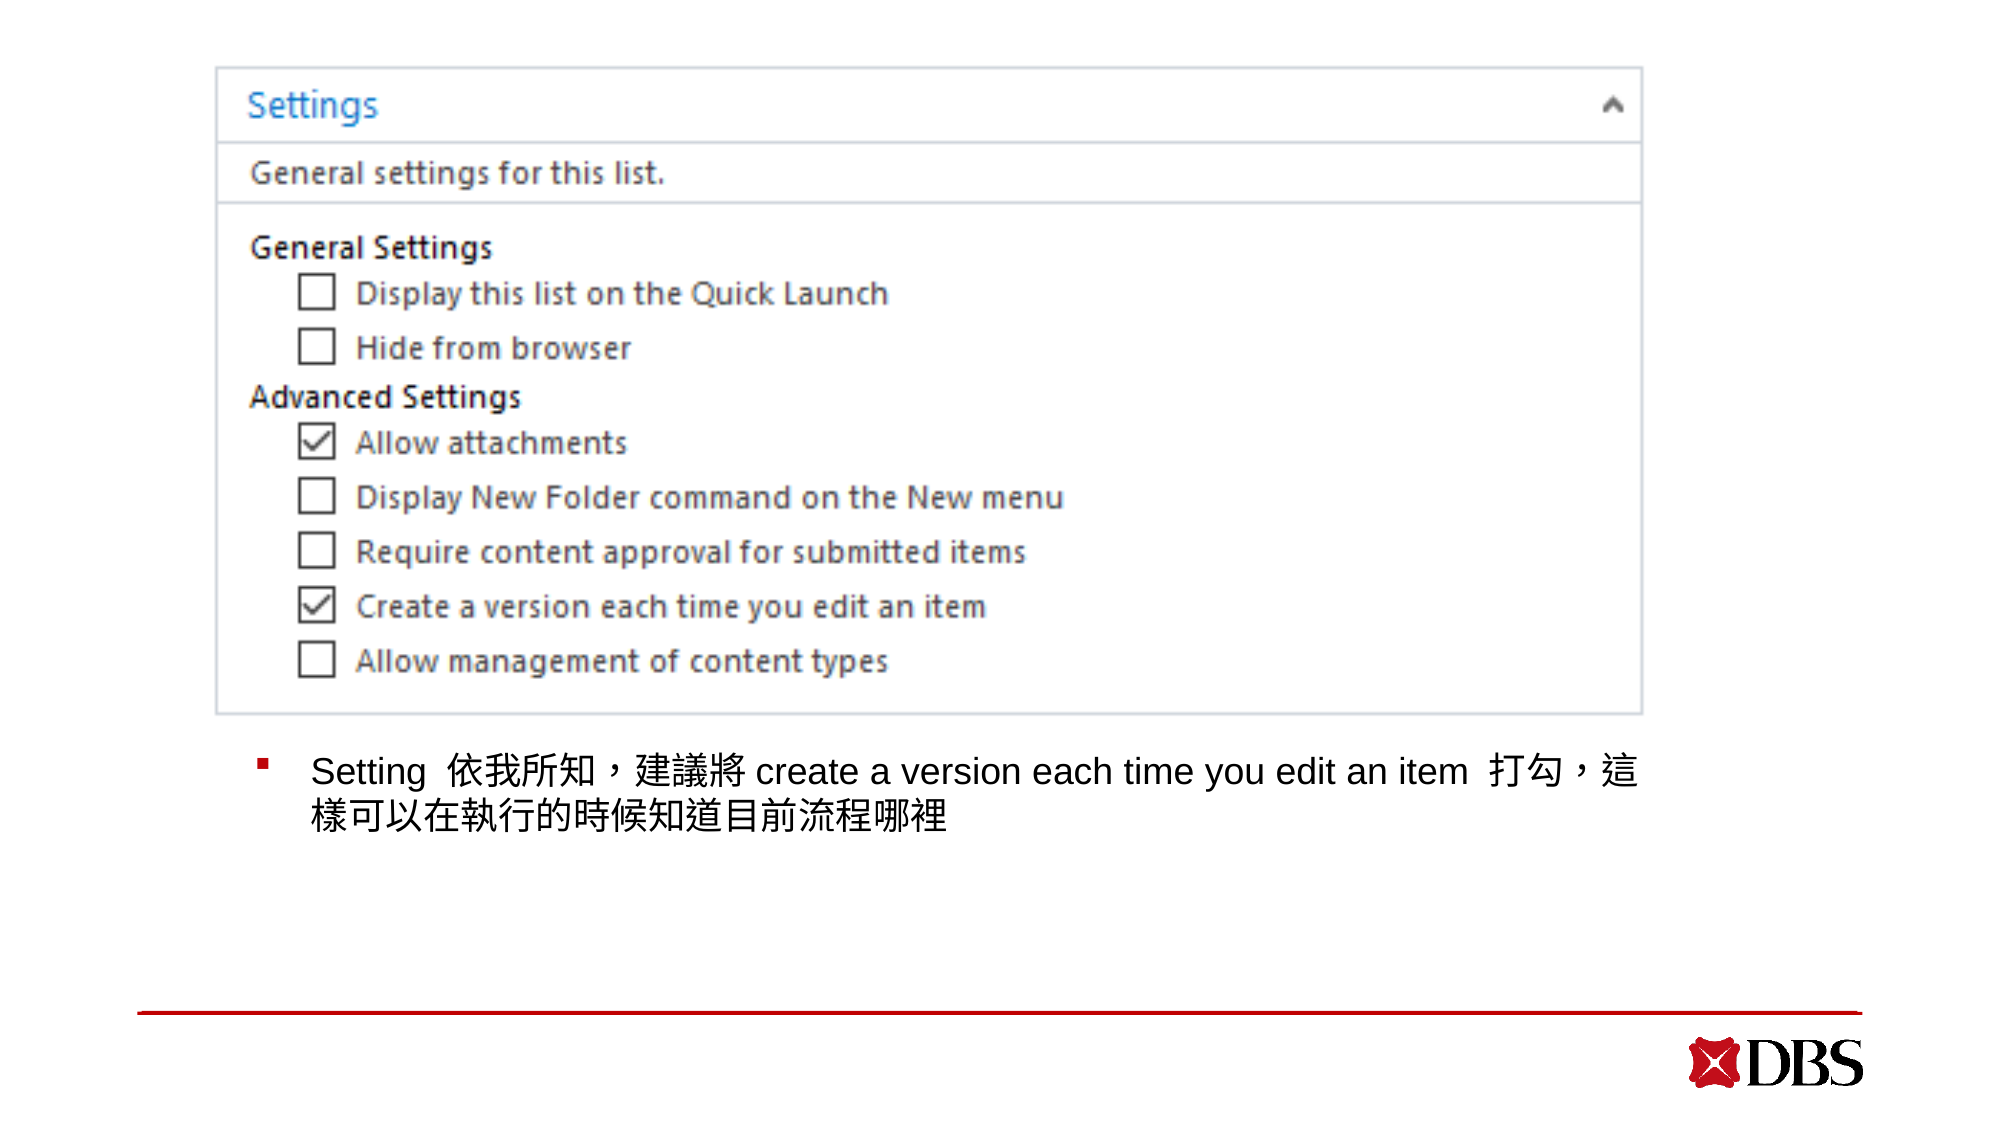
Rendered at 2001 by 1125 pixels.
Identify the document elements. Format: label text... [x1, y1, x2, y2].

list Setting 依我所知，建議將create a version each time you edit an item 打勾，這樣可以在執行的時候知道目前流程哪裡 [239, 742, 1673, 975]
picture [1689, 1037, 1863, 1088]
picture [193, 50, 1673, 742]
